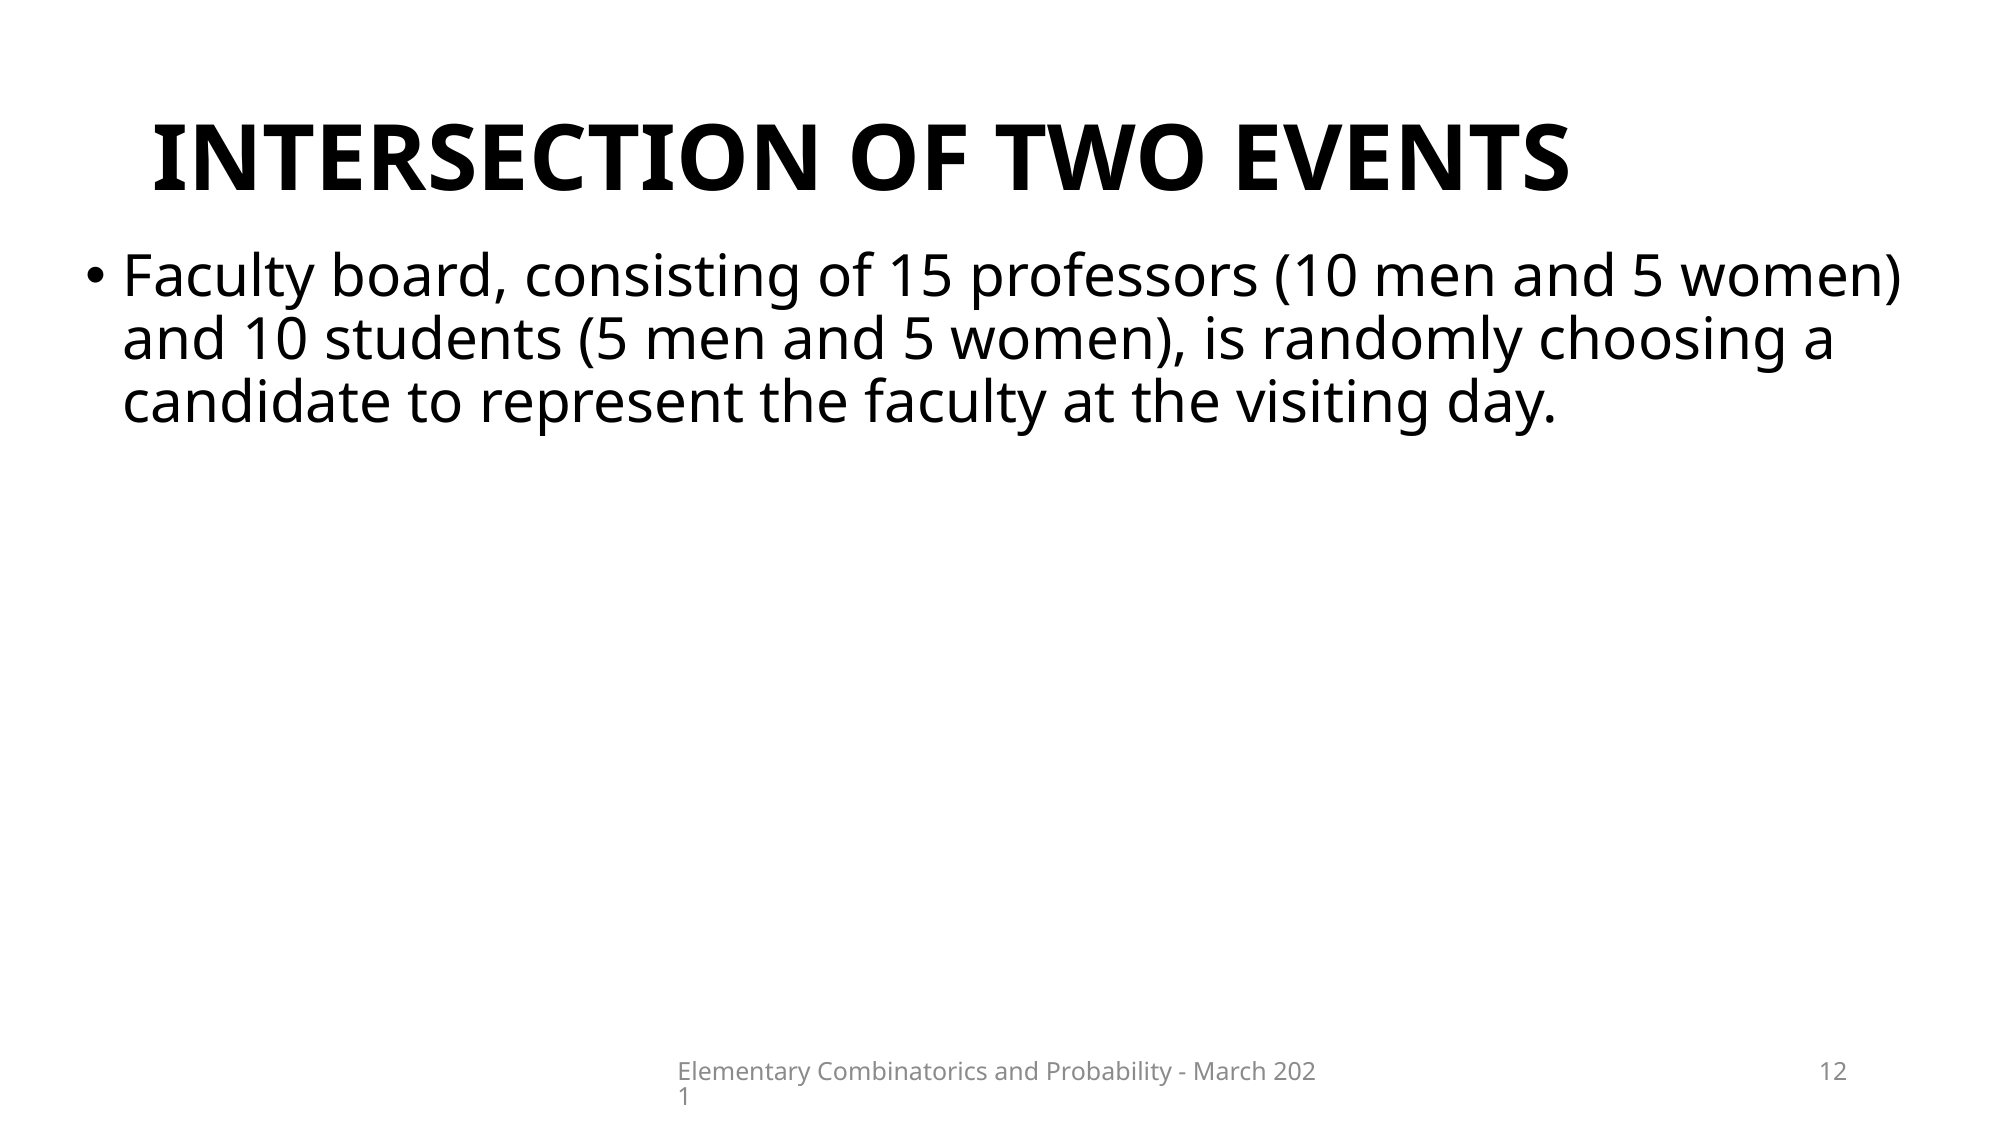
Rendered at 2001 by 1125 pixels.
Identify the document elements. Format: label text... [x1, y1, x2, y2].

footer Elementary Combinatorics and Probability - March 2021 [662, 1042, 1338, 1103]
slide_number 12 [1412, 1042, 1863, 1103]
title Intersection of two events [137, 52, 1863, 270]
